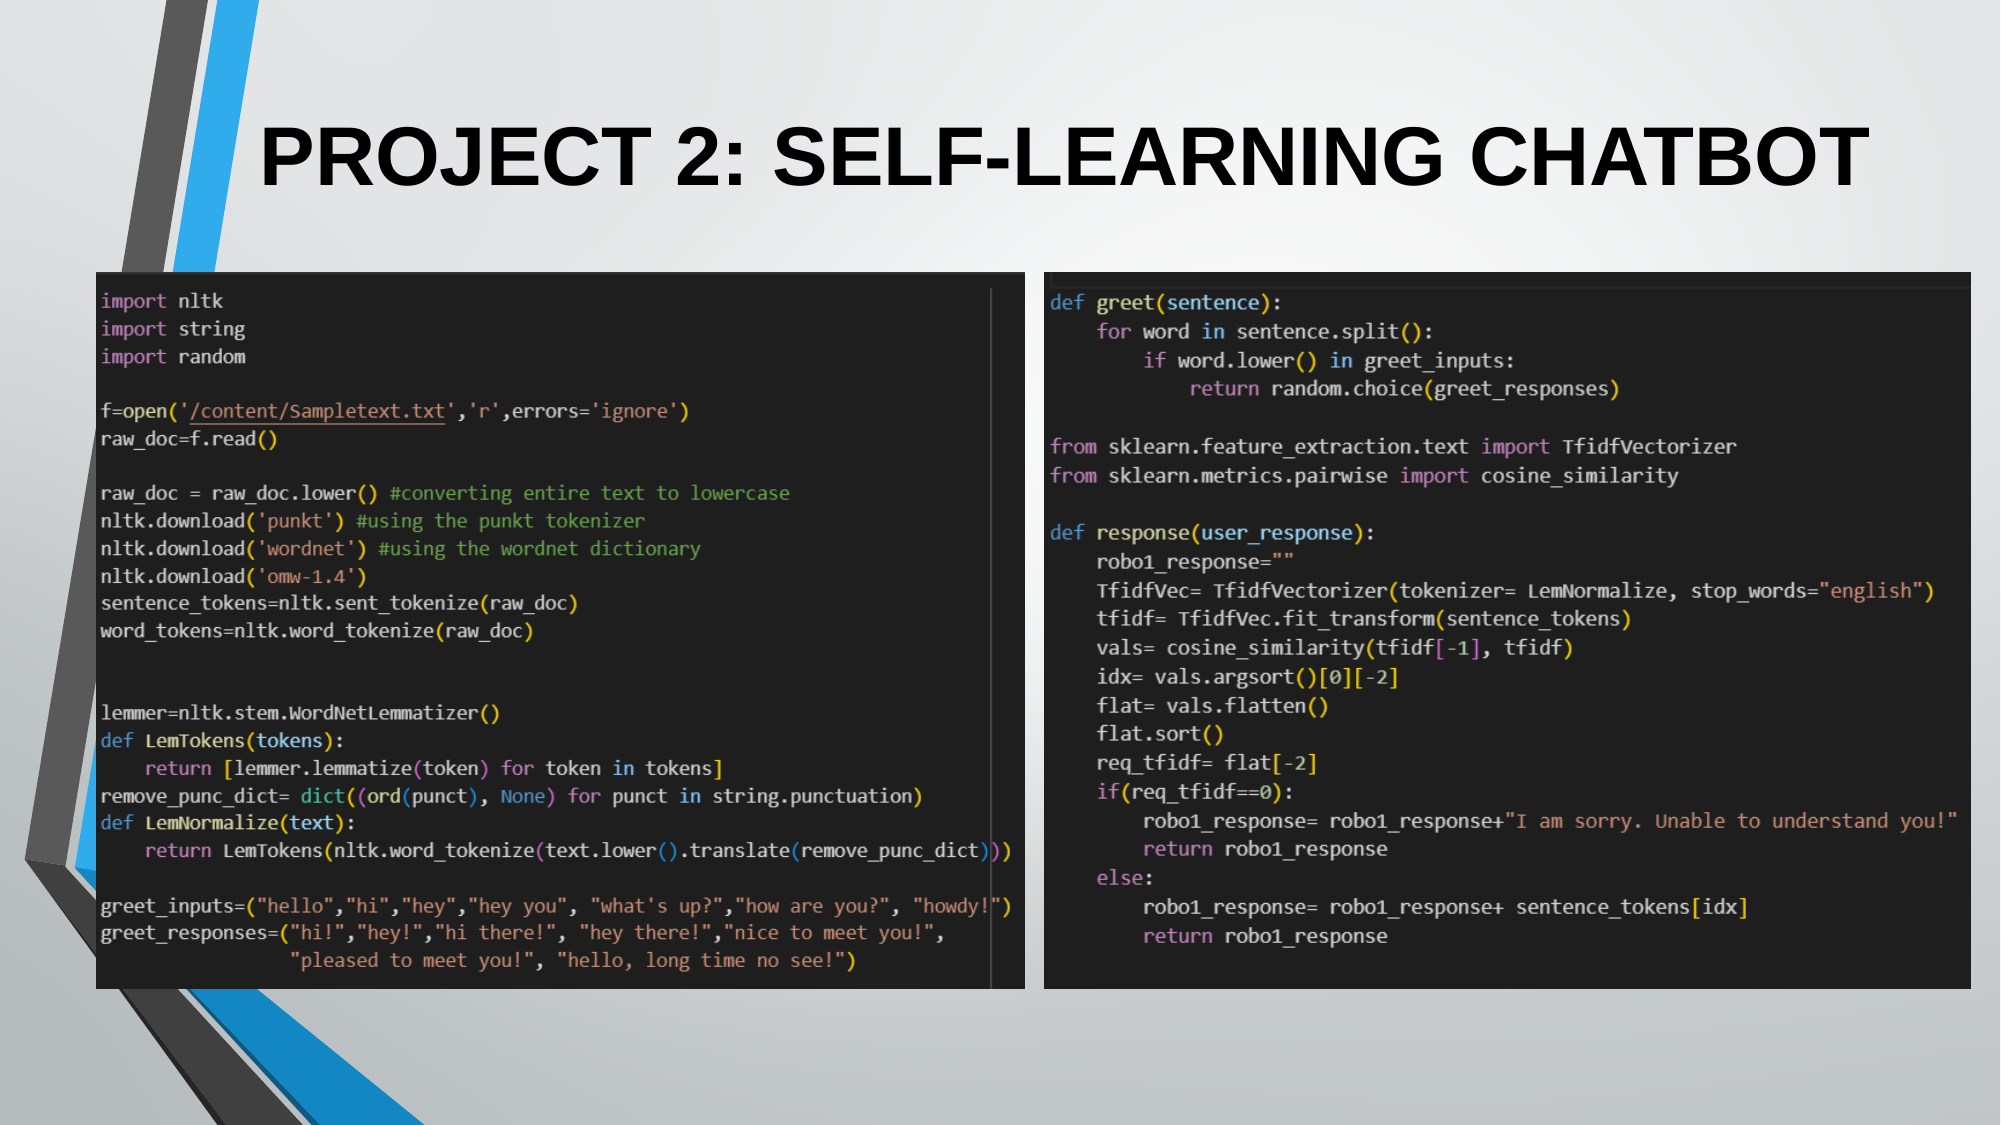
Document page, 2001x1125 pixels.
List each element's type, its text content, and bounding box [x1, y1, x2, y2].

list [1044, 272, 1972, 989]
picture [96, 272, 1026, 989]
title PROJECT 2: SELF-LEARNING CHATBOT [243, 61, 1887, 243]
